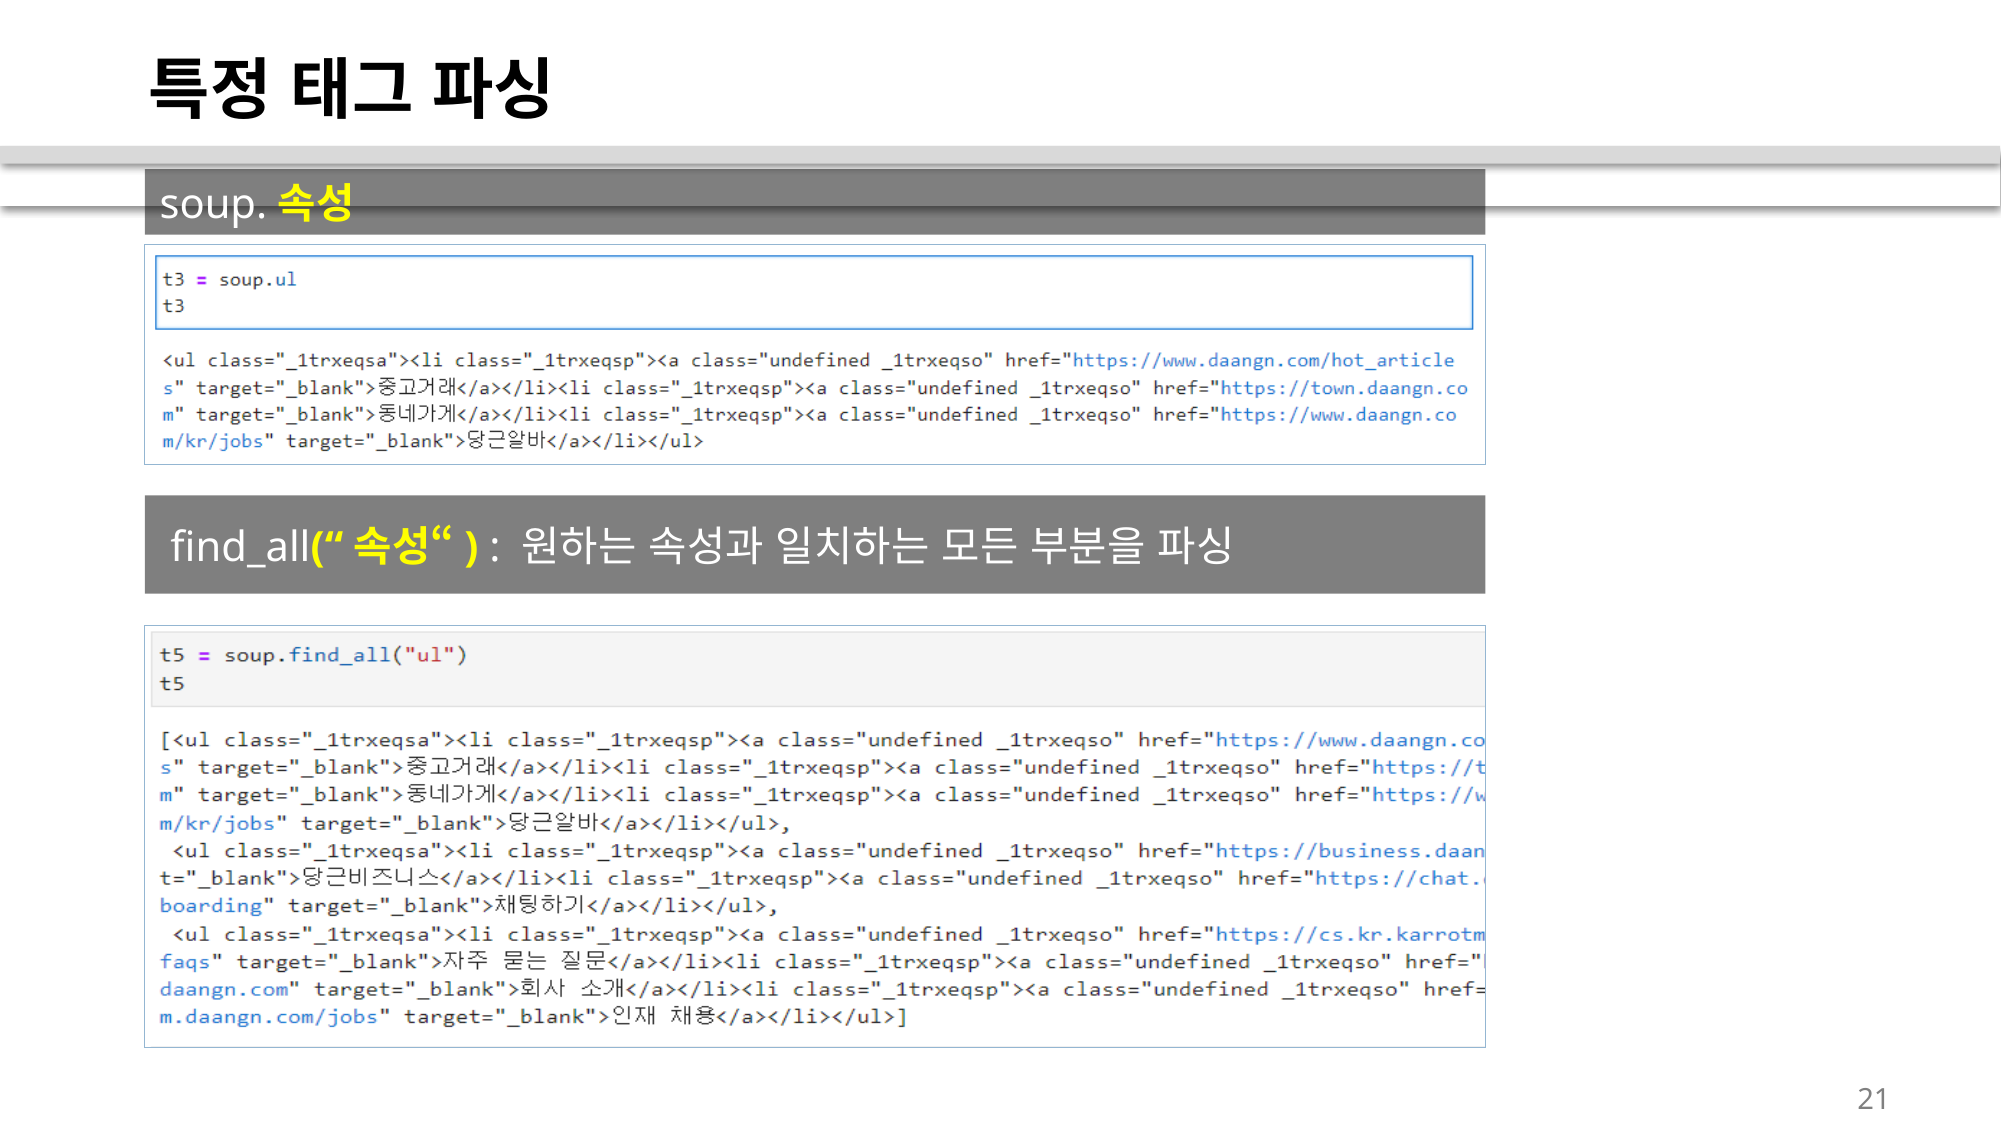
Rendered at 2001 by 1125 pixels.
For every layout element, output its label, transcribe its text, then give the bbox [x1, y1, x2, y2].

text_box soup.속성 [144, 169, 1486, 235]
picture [144, 244, 1486, 465]
picture [144, 624, 1486, 1049]
title 특정 태그 파싱 [133, 34, 1918, 139]
text_box find_all(“속성“) : 원하는 속성과 일치하는 모든 부분을 파싱 [144, 495, 1486, 594]
